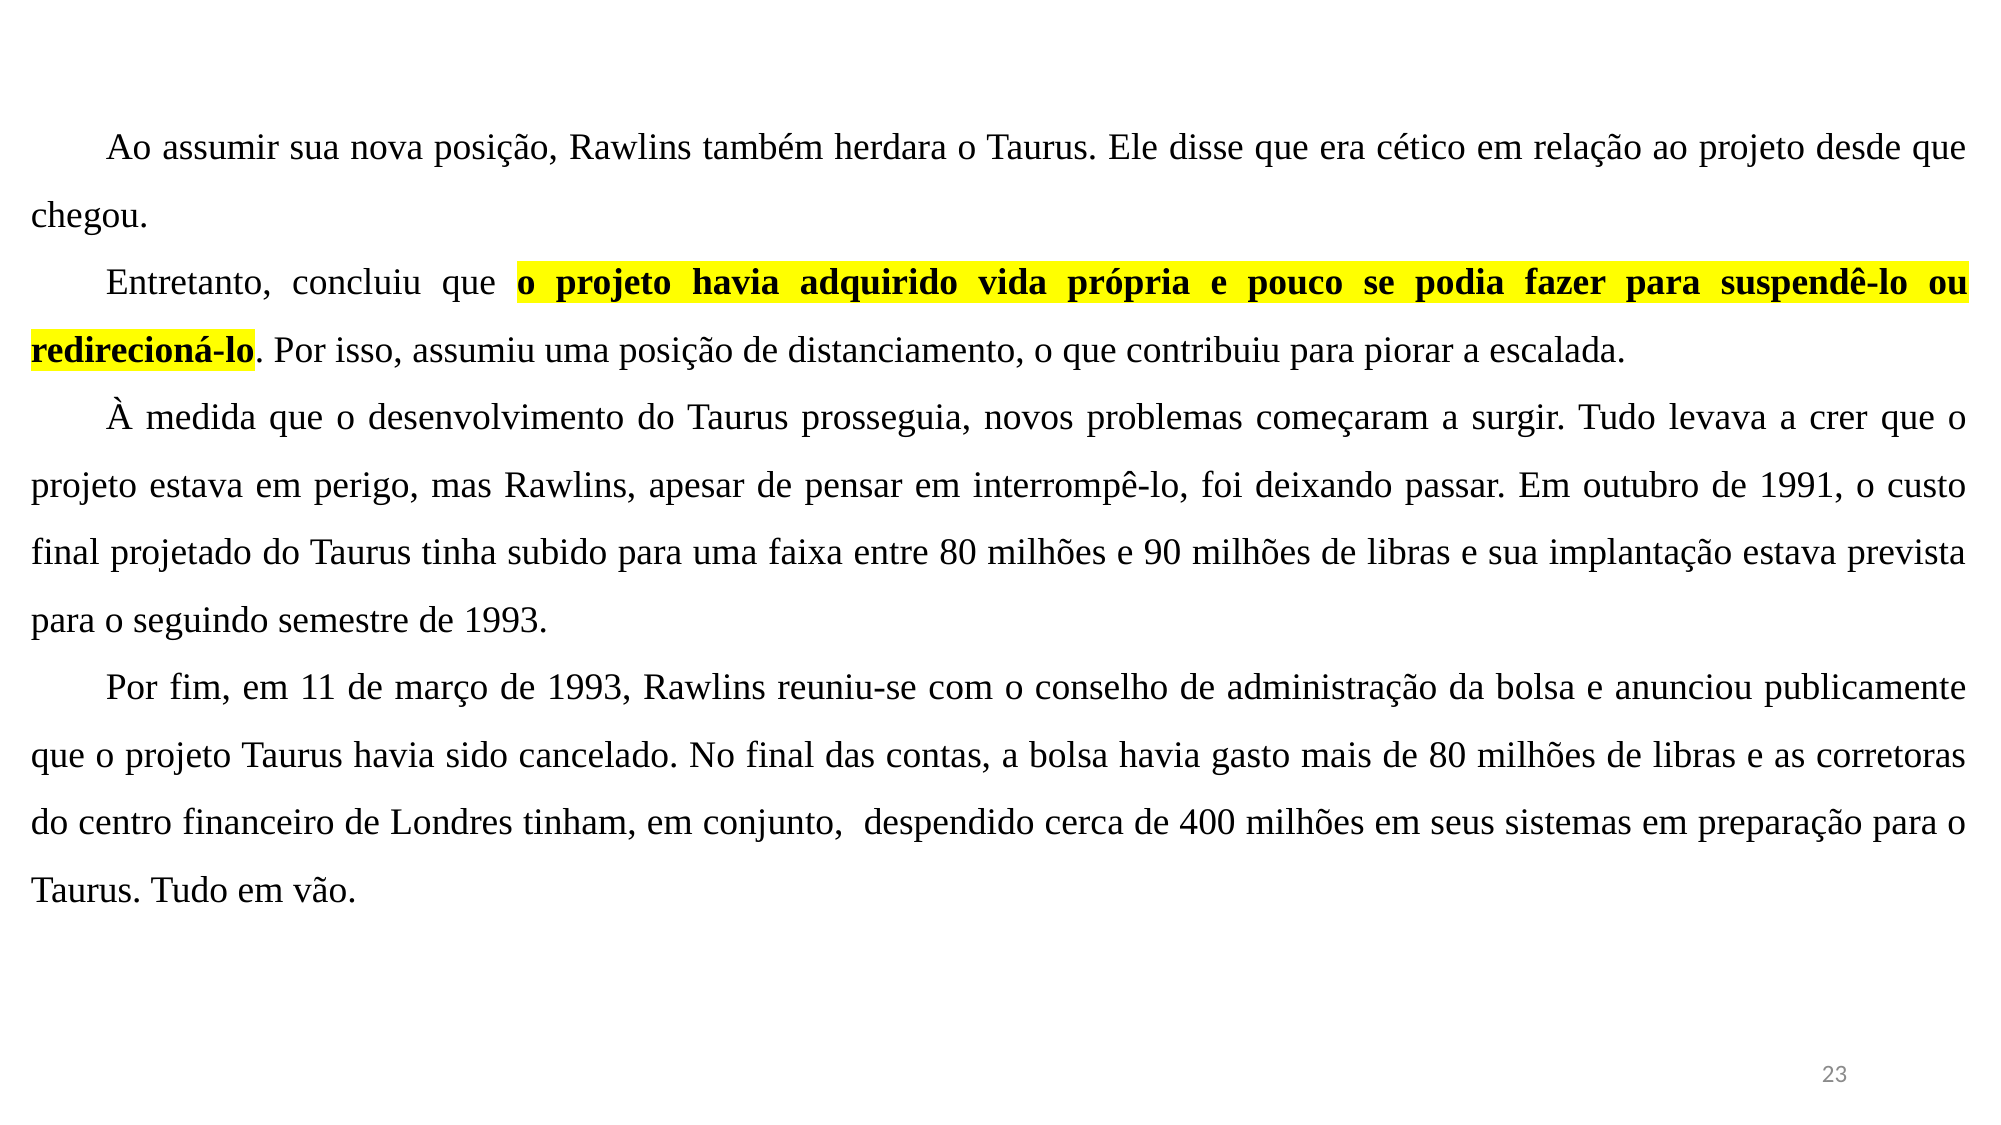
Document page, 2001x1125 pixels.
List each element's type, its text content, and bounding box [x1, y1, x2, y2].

slide_number 23 [1412, 1042, 1863, 1103]
text_box Ao assumir sua nova posição, Rawlins também herdara o Taurus. Ele disse que era cético em relação ao projeto desde que chegou. Entretanto, concluiu que o projeto havia adquirido vida própria e pouco se podia fazer para suspendê-lo ou redirecioná-lo. Por isso, assumiu uma posição de distanciamento, o que contribuiu para piorar a escalada. À medida que o desenvolvimento do Taurus prosseguia, novos problemas começaram a surgir. Tudo levava a crer que o projeto estava em perigo, mas Rawlins, apesar de pensar em interrompê-lo, foi deixando passar. Em outubro de 1991, o custo final projetado do Taurus tinha subido para uma faixa entre 80 milhões e 90 milhões de libras e sua implantação estava prevista para o seguindo semestre de 1993. Por fim, em 11 de março de 1993, Rawlins reuniu-se com o conselho de administração da bolsa e anunciou publicamente que o projeto Taurus havia sido cancelado. No final das contas, a bolsa havia gasto mais de 80 milhões de libras e as corretoras do centro financeiro de Londres tinham, em conjunto, despendido cerca de 400 milhões em seus sistemas em preparação para o Taurus. Tudo em vão. [16, 92, 1984, 918]
